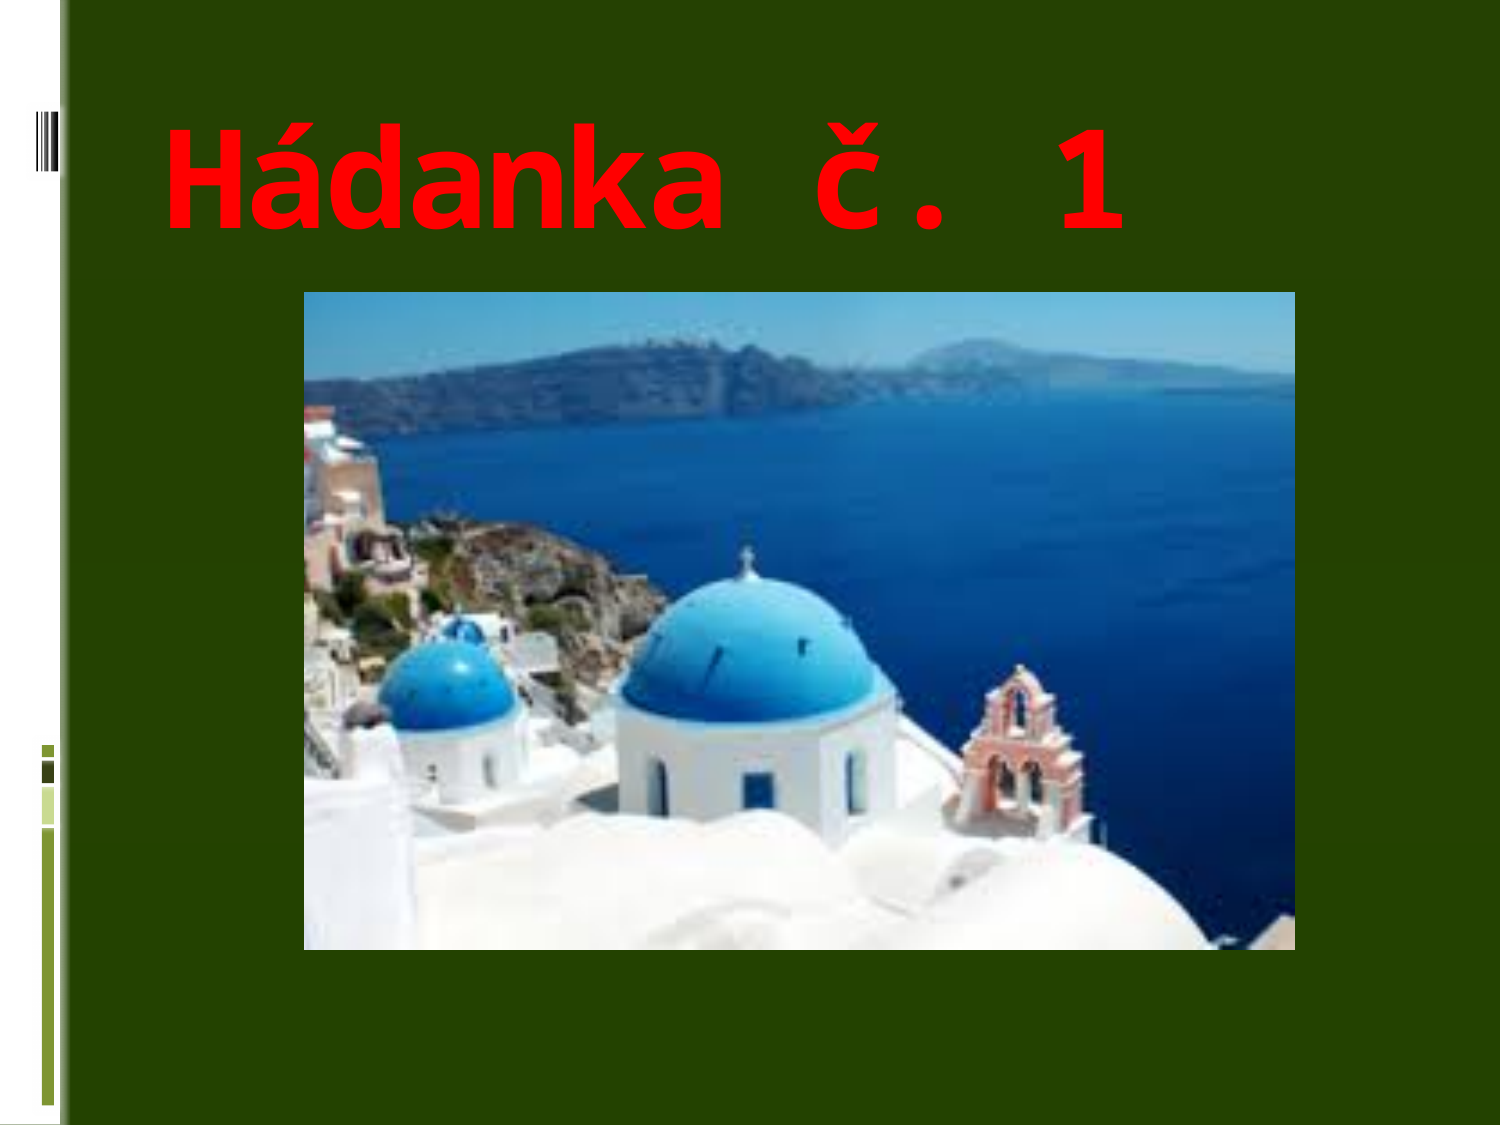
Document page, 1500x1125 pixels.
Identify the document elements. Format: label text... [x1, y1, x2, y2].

title Hádanka č. 1 [150, 83, 1425, 234]
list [304, 292, 1295, 950]
